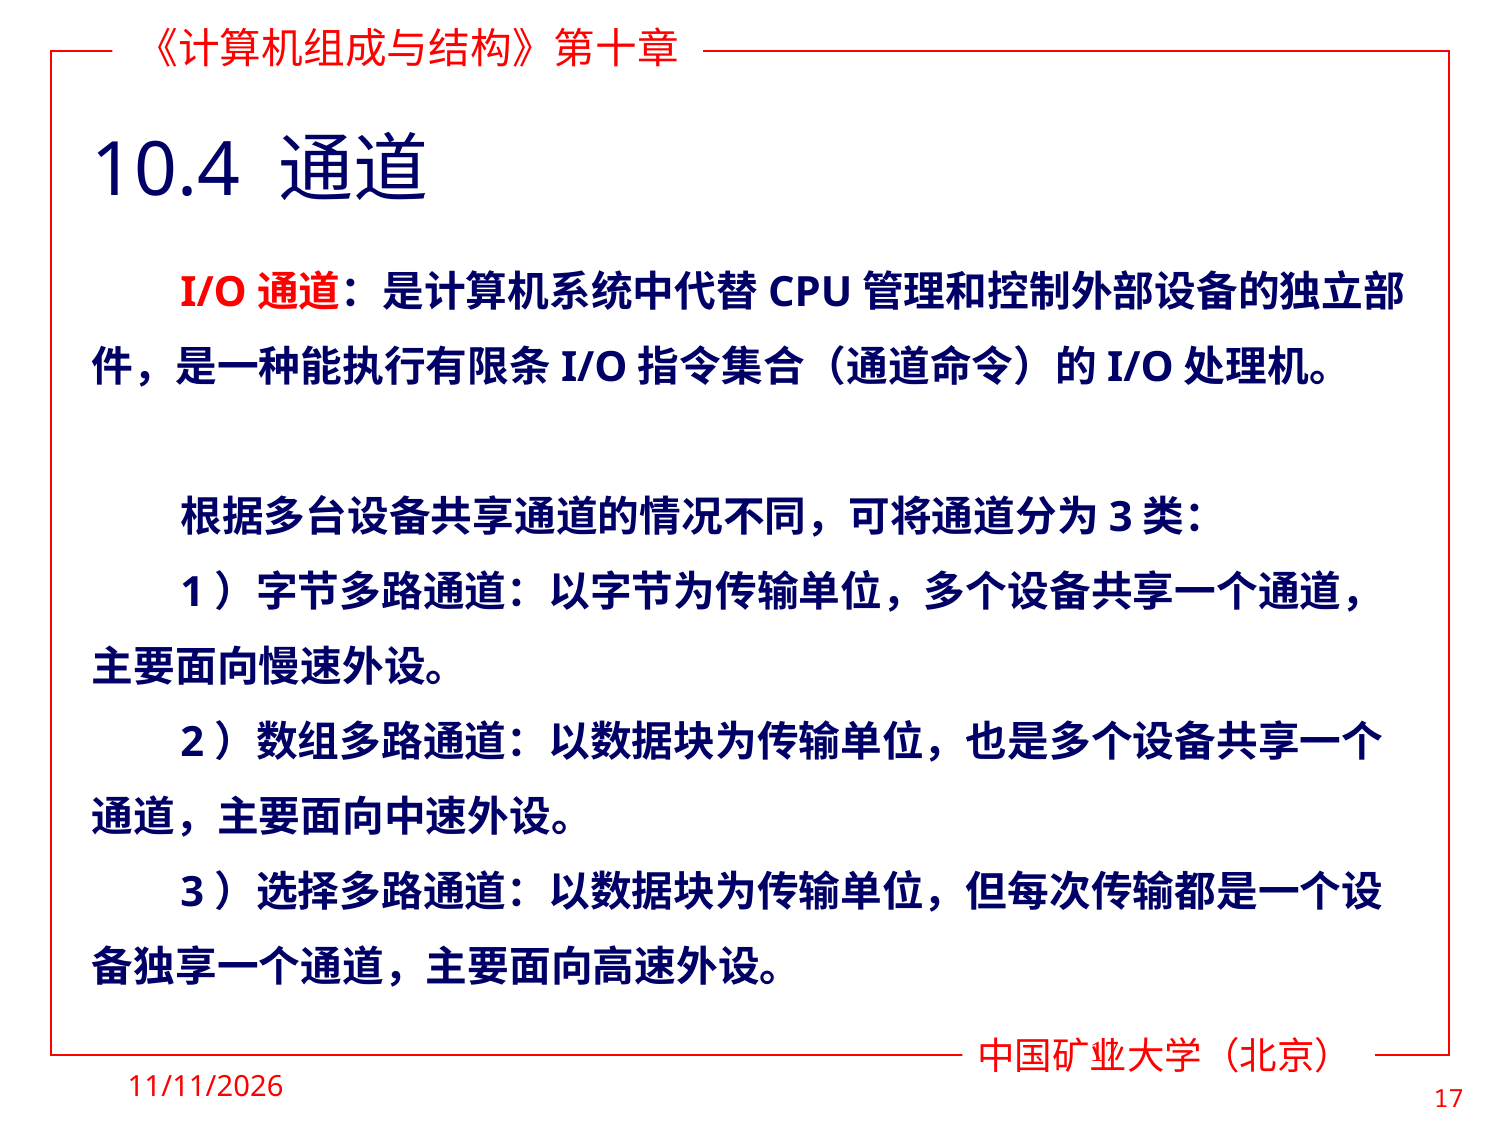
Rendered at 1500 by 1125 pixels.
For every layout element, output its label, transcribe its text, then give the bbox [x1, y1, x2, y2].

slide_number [112, 1050, 425, 1125]
subtitle I/O通道：是计算机系统中代替CPU管理和控制外部设备的独立部件，是一种能执行有限条I/O指令集合（通道命令）的I/O处理机。 根据多台设备共享通道的情况不同，可将通道分为3类： 1）字节多路通道：以字节为传输单位，多个设备共享一个通道，主要面向慢速外设。 2）数组多路通道：以数据块为传输单位，也是多个设备共享一个通道，主要面向中速外设。 3）选择多路通道：以数据块为传输单位，但每次传输都是一个设备独享一个通道，主要面向高速外设。 [76, 231, 1435, 1041]
title 10.4 通道 [76, 111, 1435, 219]
slide_number 17 [1074, 1041, 1388, 1100]
